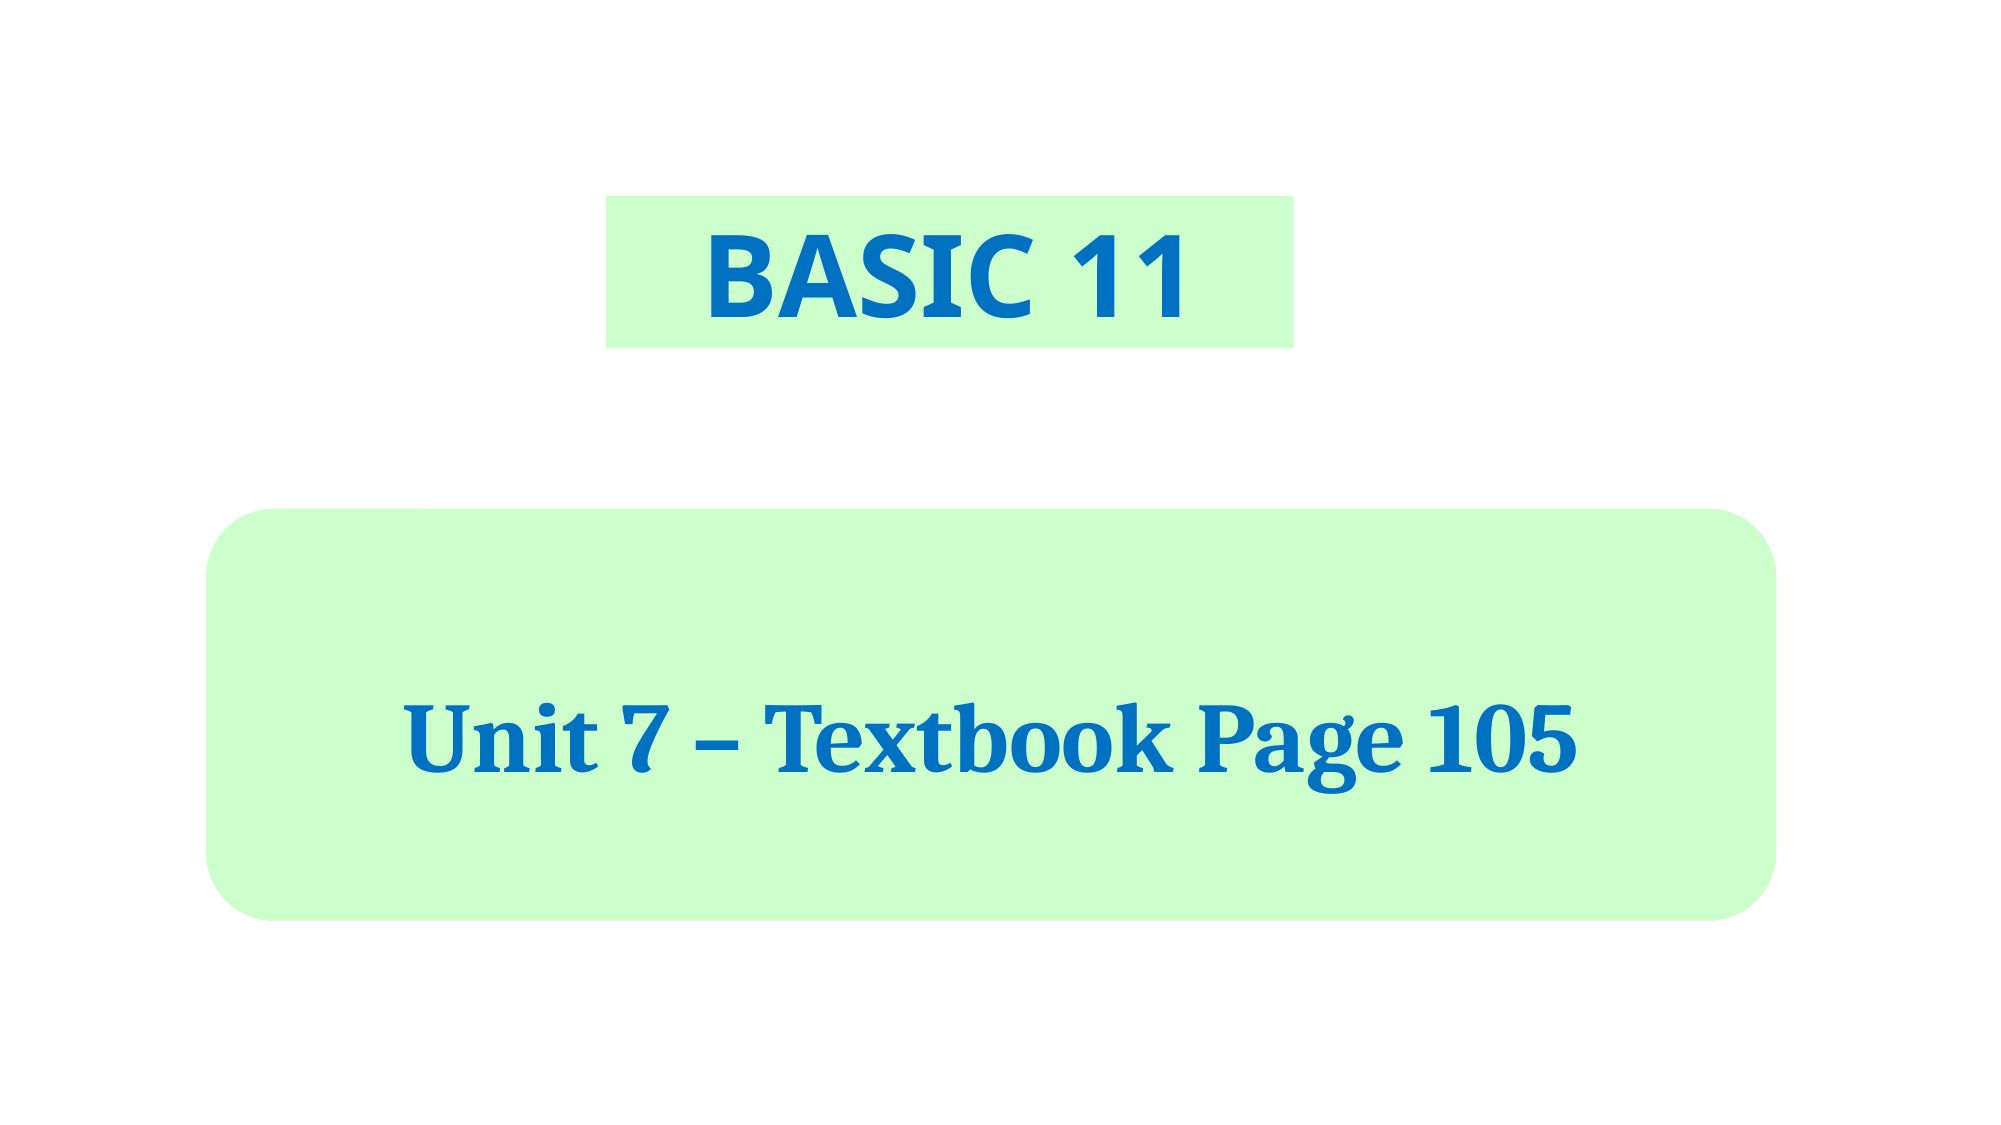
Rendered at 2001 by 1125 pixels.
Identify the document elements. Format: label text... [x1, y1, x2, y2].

text_box BASIC 11 [606, 196, 1294, 349]
text_box Unit 7 – Textbook Page 105 [203, 506, 1779, 924]
